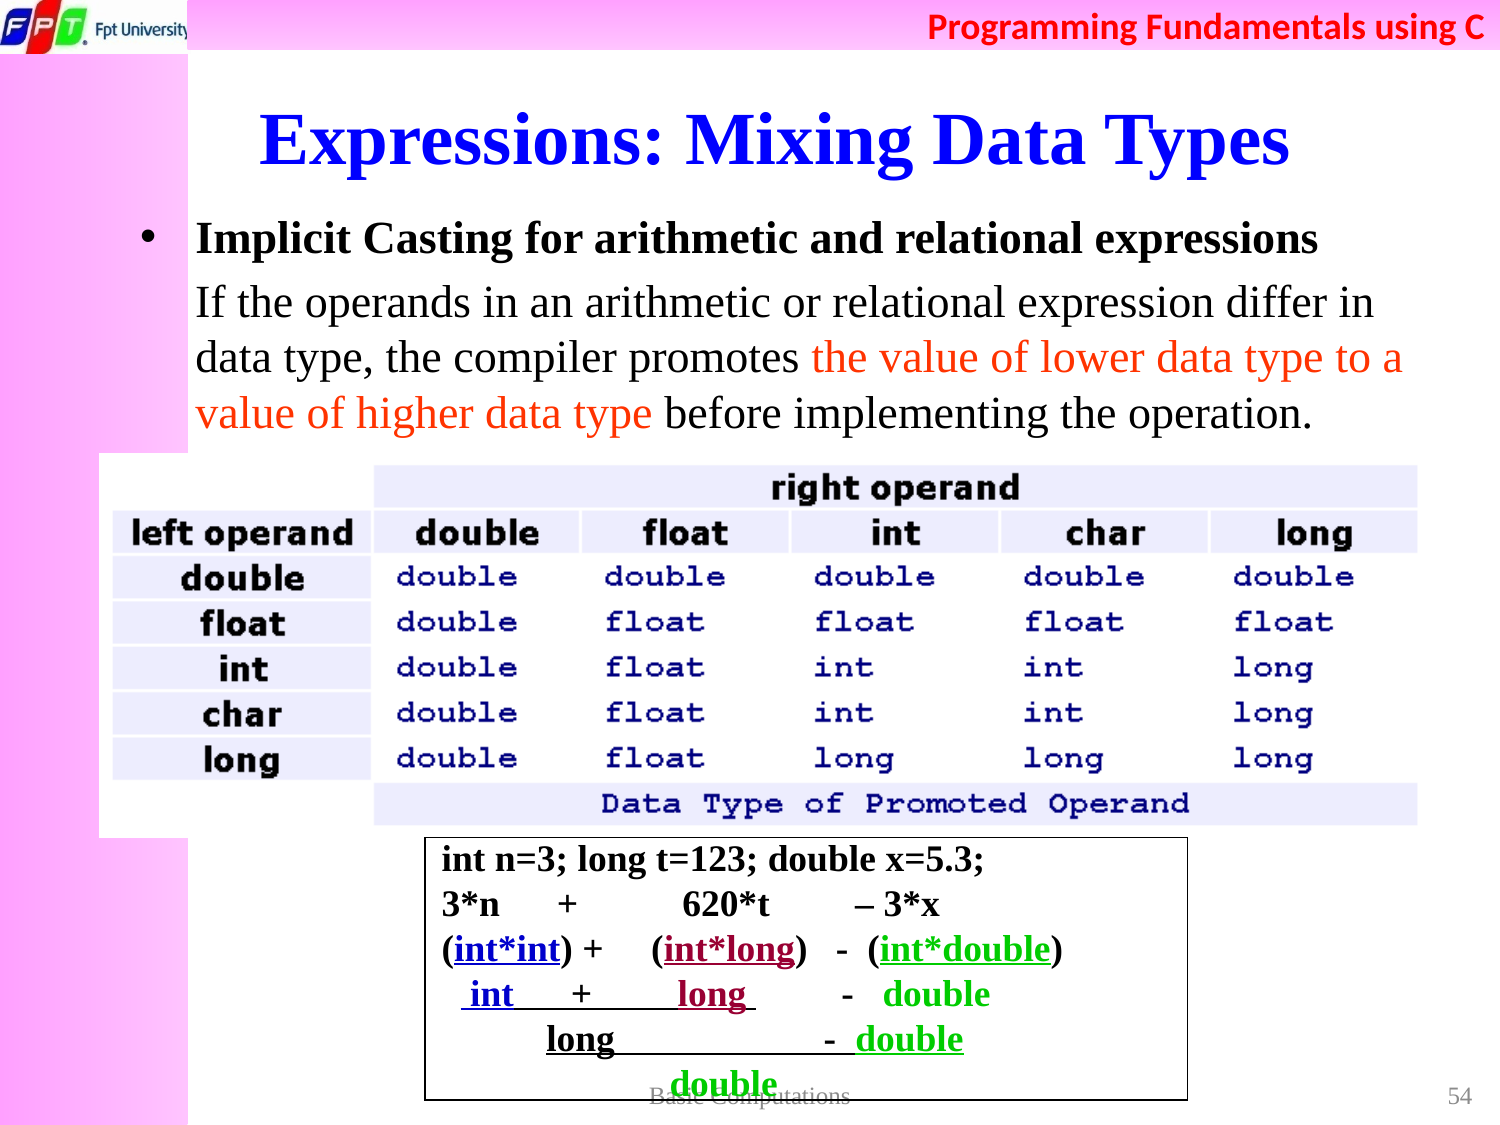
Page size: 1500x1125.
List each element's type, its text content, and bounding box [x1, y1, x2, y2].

picture [99, 452, 1427, 838]
footer Basic Computations [512, 1074, 988, 1116]
title Expressions: Mixing Data Types [125, 45, 1425, 200]
text_box int n=3; long t=123; double x=5.3; 3*n + 620*t – 3*x (int*int) + (int*long) - (int*double) int + long - double long - double double [424, 847, 1188, 1100]
list Implicit Casting for arithmetic and relational expressions If the operands in an arithmetic or relational expression differ in data type, the compiler promotes the value of lower data type to a value of higher data type before implementing the operation. [125, 200, 1438, 450]
slide_number 54 [1137, 1074, 1488, 1116]
picture [0, 0, 188, 54]
